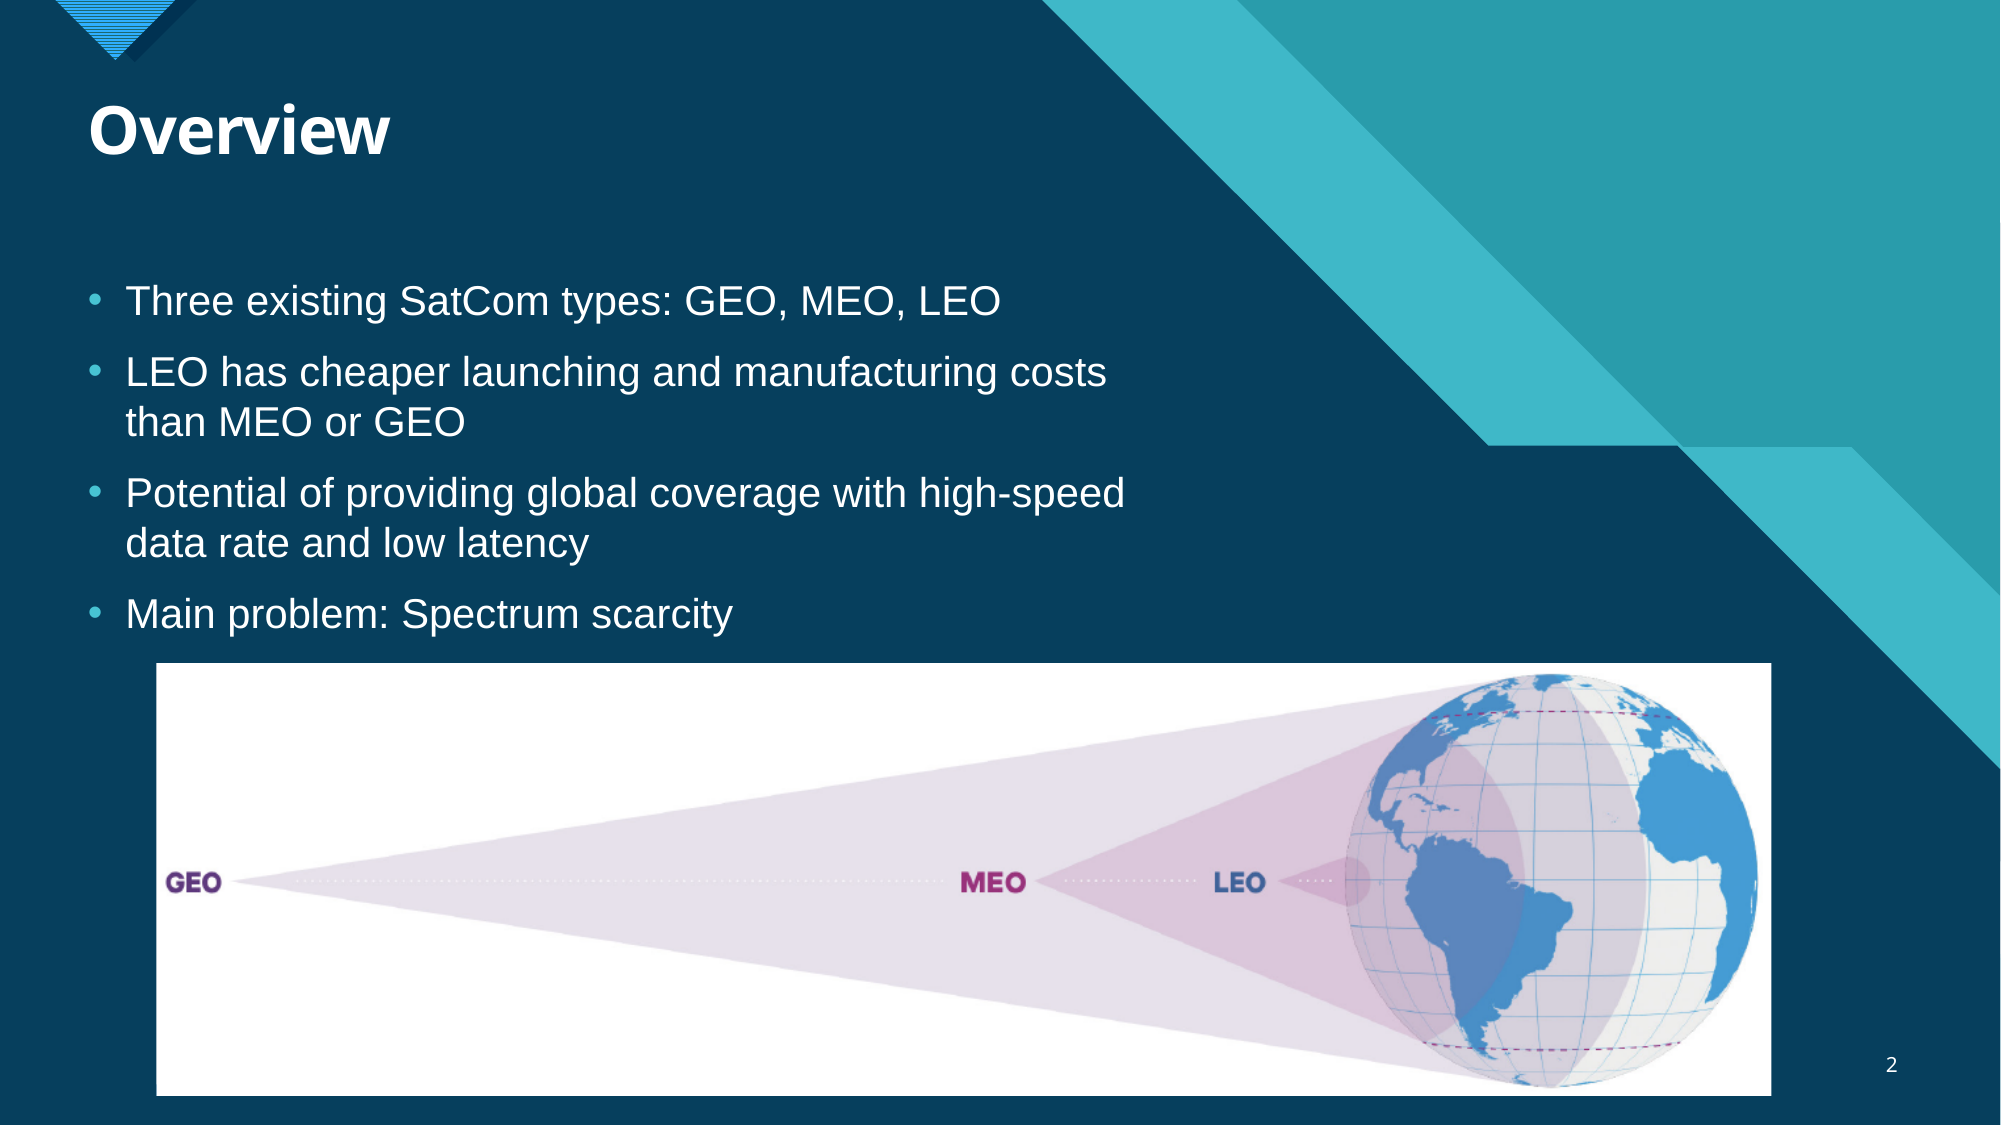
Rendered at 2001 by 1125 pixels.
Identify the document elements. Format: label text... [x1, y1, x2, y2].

slide_number 2 [1845, 1035, 1913, 1096]
picture [157, 664, 1771, 1095]
title Overview [72, 89, 1913, 177]
list Three existing SatCom types: GEO, MEO, LEO LEO has cheaper launching and manufacturing costs than MEO or GEO Potential of providing global coverage with high-speed data rate and low latency Main problem: Spectrum scarcity [72, 266, 1175, 939]
